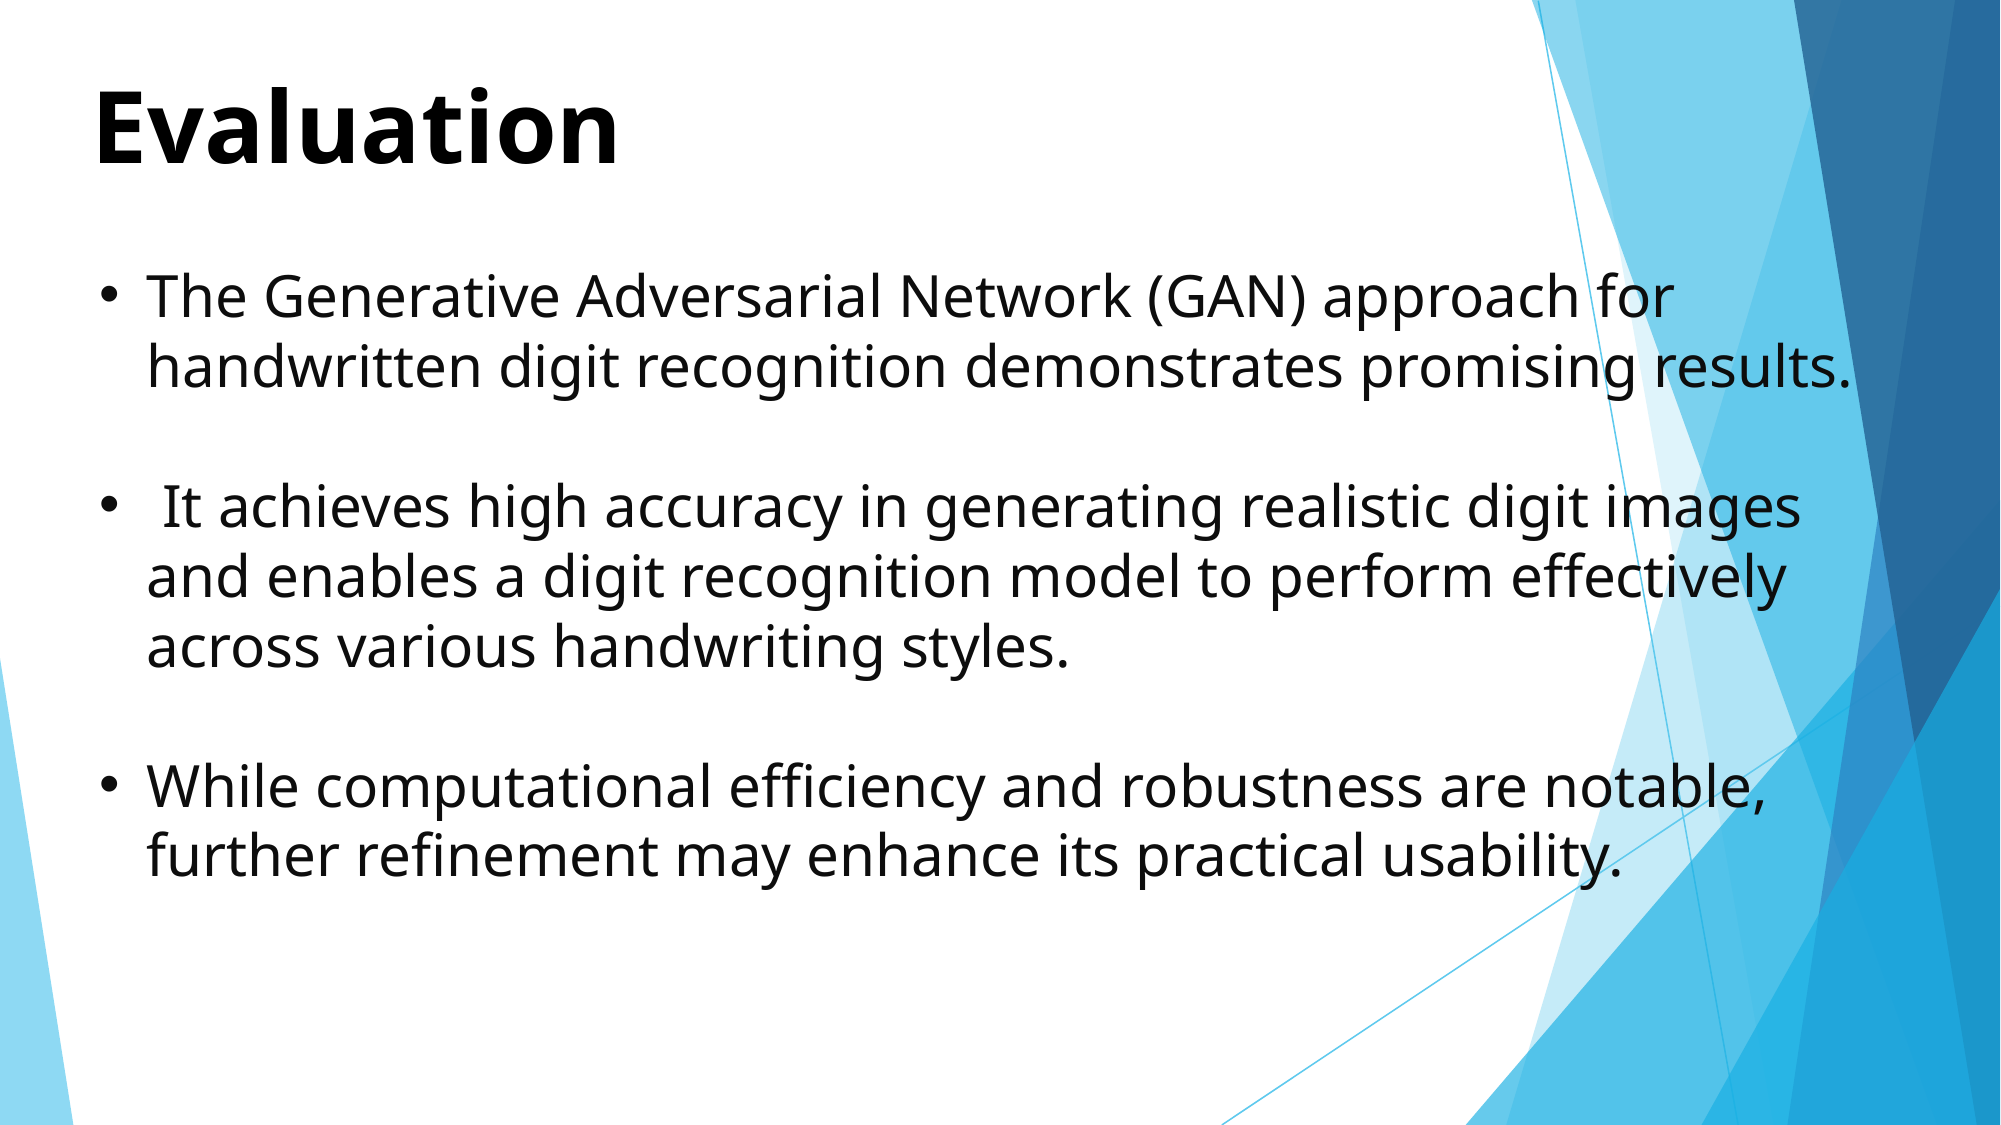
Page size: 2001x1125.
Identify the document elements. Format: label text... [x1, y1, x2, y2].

title Evaluation [91, 63, 1694, 185]
list The Generative Adversarial Network (GAN) approach for handwritten digit recognition demonstrates promising results. It achieves high accuracy in generating realistic digit images and enables a digit recognition model to perform effectively across various handwriting styles. While computational efficiency and robustness are notable, further refinement may enhance its practical usability. [99, 258, 1900, 895]
